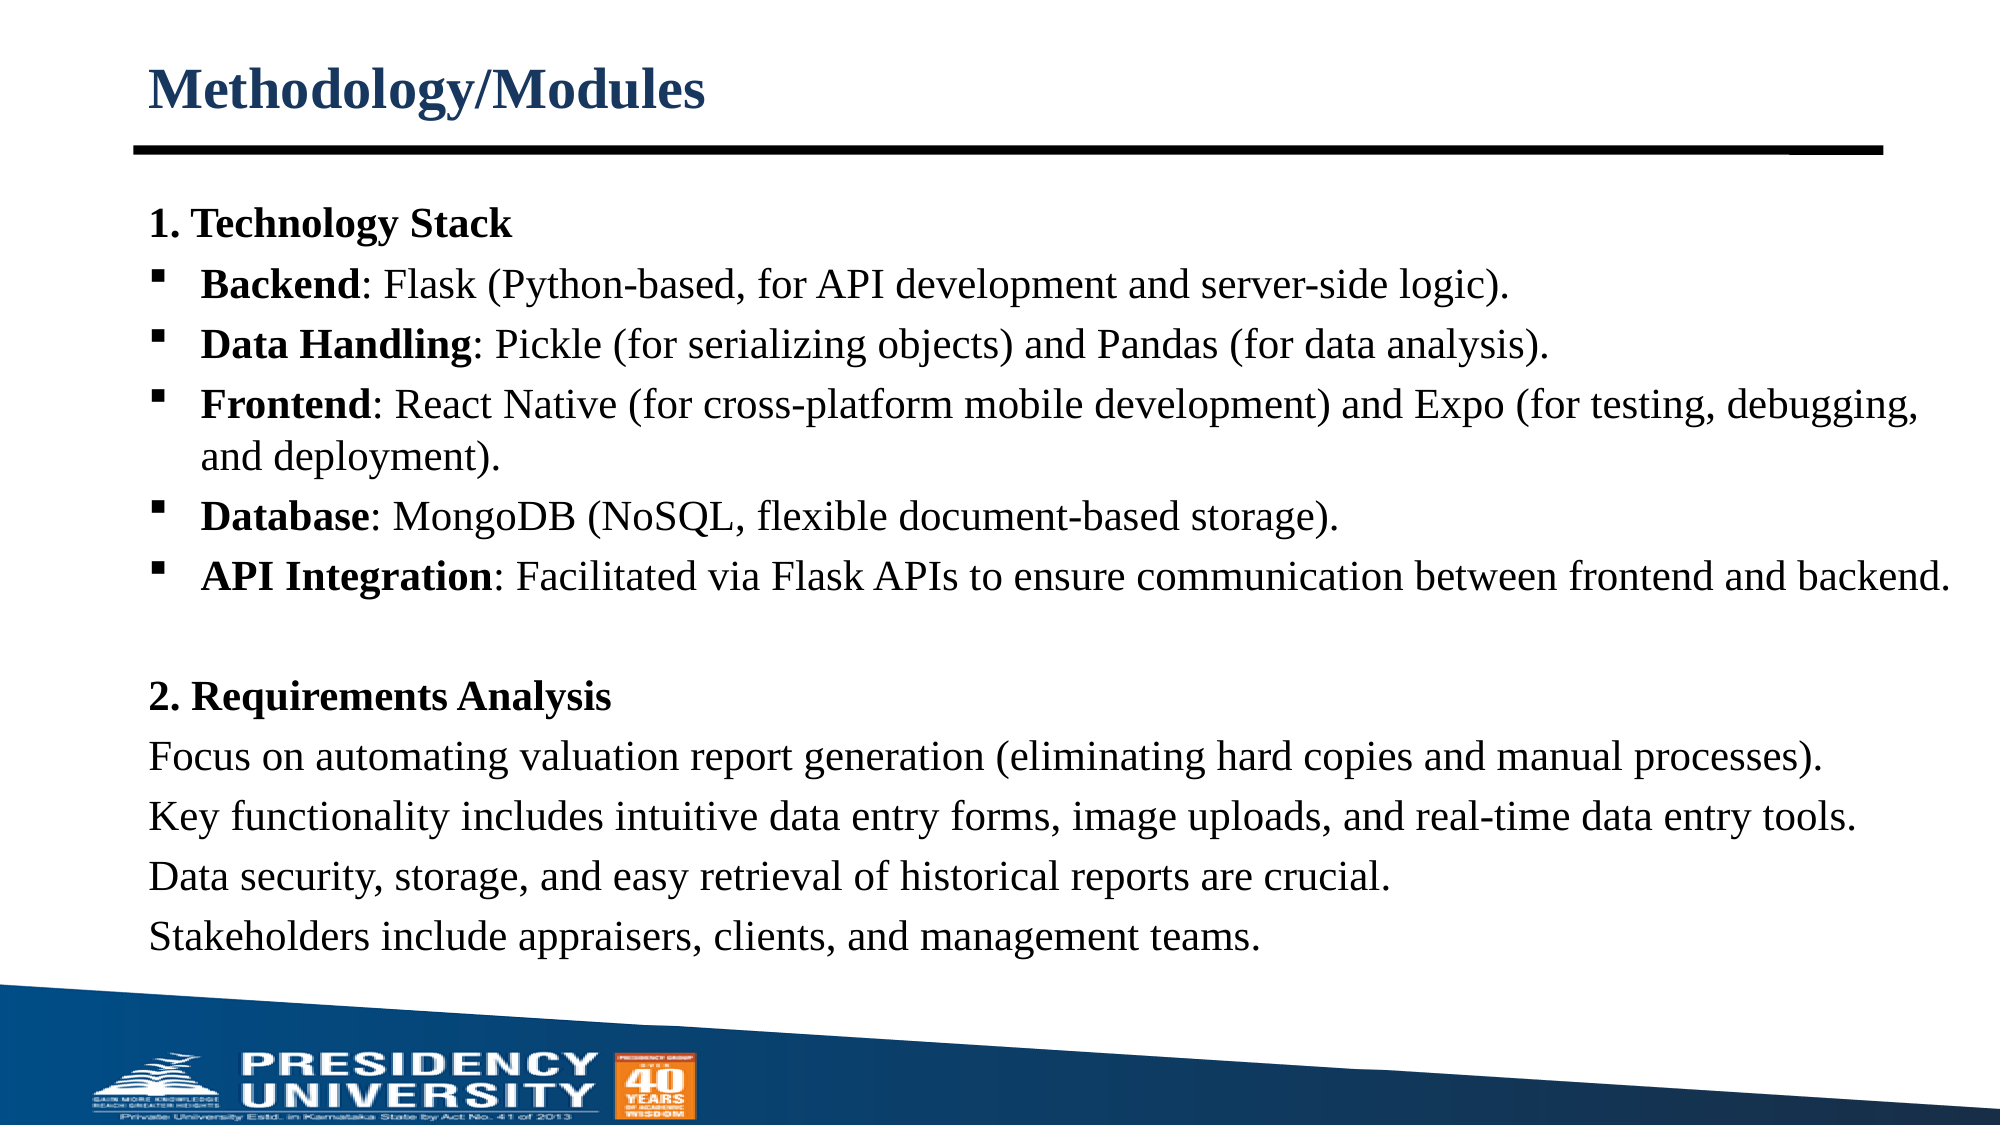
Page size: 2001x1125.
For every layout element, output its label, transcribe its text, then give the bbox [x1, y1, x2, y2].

picture [0, 982, 2000, 1125]
list 1. Technology Stack Backend: Flask (Python-based, for API development and server-side logic). Data Handling: Pickle (for serializing objects) and Pandas (for data analysis). Frontend: React Native (for cross-platform mobile development) and Expo (for testing, debugging, and deployment). Database: MongoDB (NoSQL, flexible document-based storage). API Integration: Facilitated via Flask APIs to ensure communication between frontend and backend. 2. Requirements Analysis Focus on automating valuation report generation (eliminating hard copies and manual processes). Key functionality includes intuitive data entry forms, image uploads, and real-time data entry tools. Data security, storage, and easy retrieval of historical reports are crucial. Stakeholders include appraisers, clients, and management teams. [133, 187, 1981, 1000]
title Methodology/Modules [133, 45, 1884, 125]
